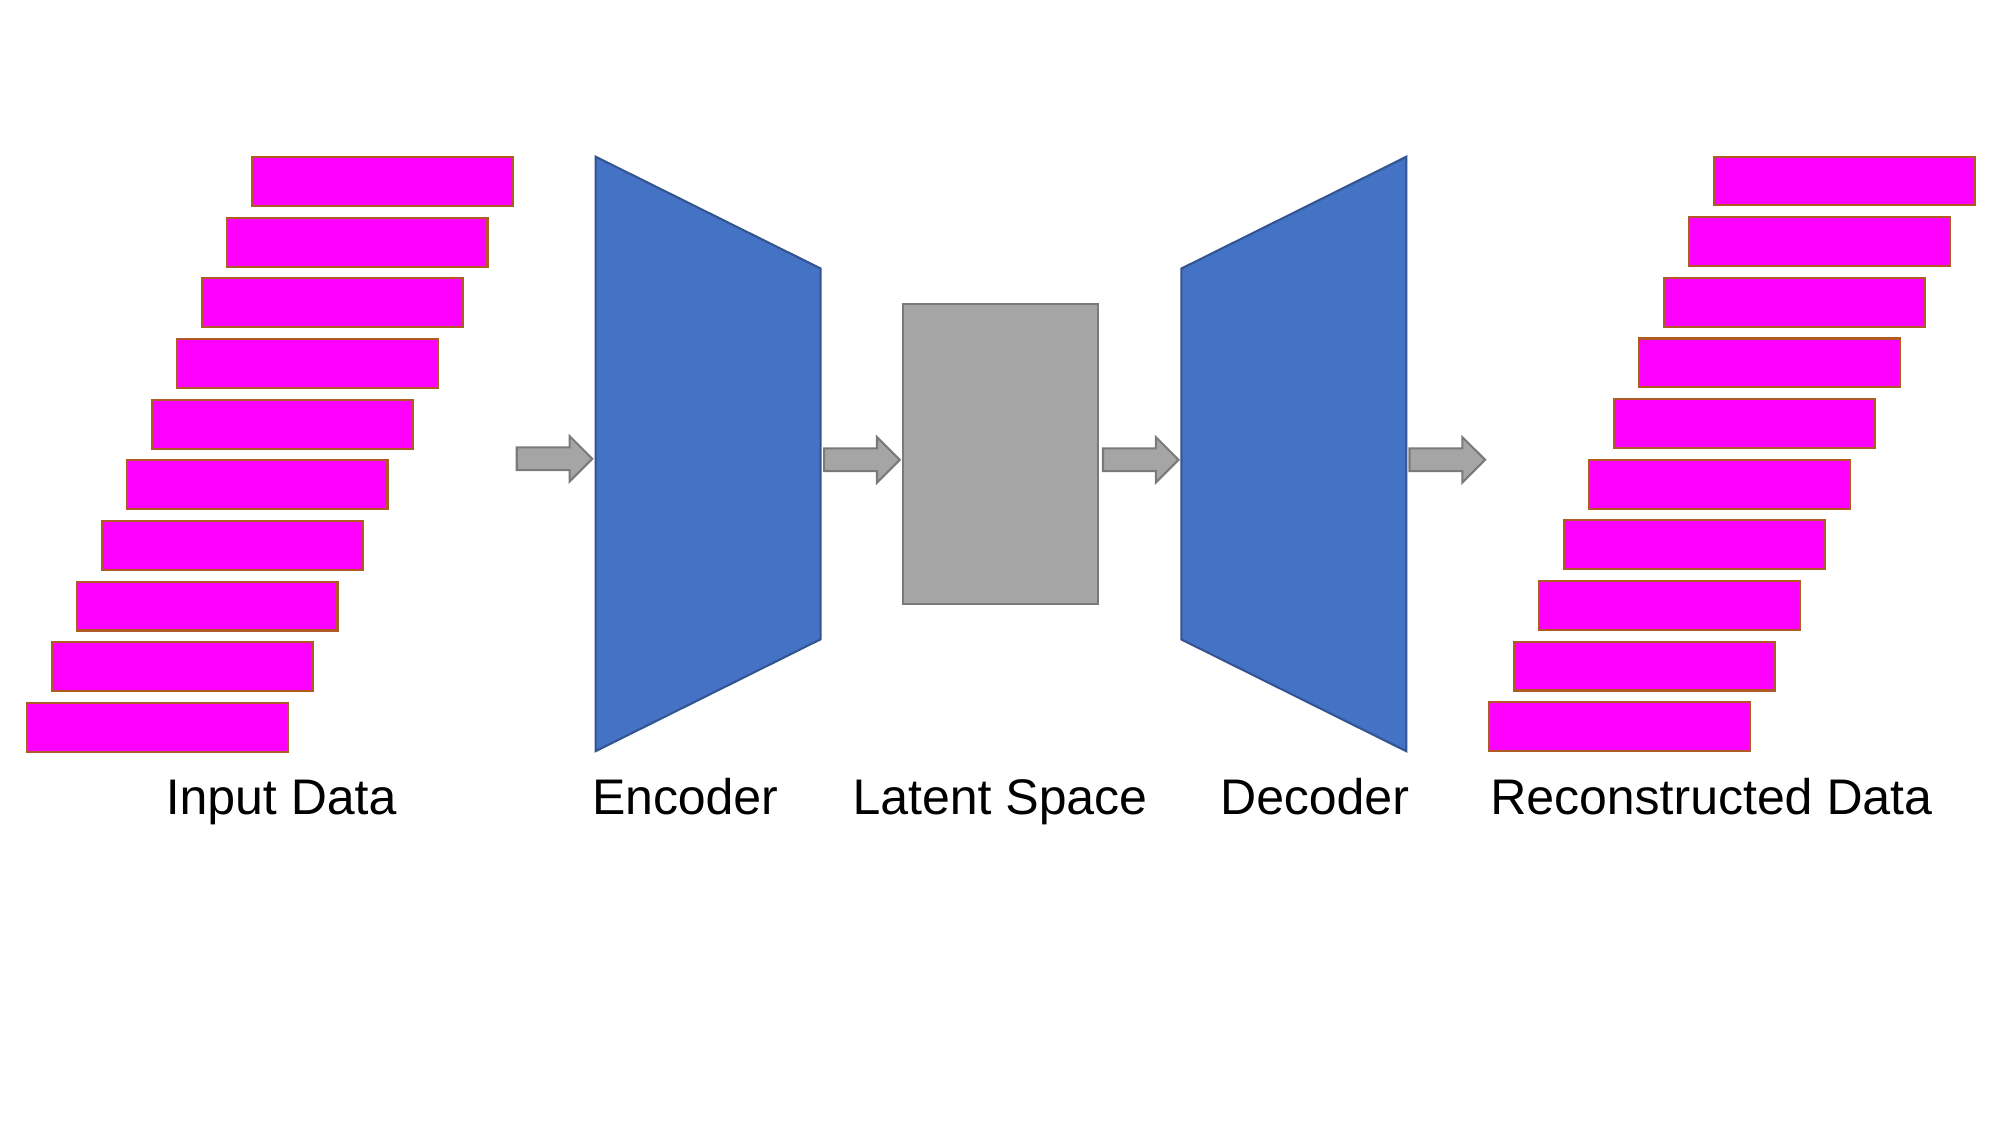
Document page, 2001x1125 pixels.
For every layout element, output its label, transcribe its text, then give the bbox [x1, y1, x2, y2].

text_box [151, 399, 414, 450]
text_box Reconstructed Data [1475, 756, 1947, 832]
text_box [1638, 337, 1901, 388]
text_box [176, 338, 439, 389]
text_box [515, 433, 594, 485]
text_box [1180, 155, 1408, 753]
text_box Latent Space [837, 756, 1163, 832]
text_box [1408, 434, 1487, 486]
text_box [126, 459, 389, 510]
text_box [51, 641, 314, 692]
text_box [1563, 519, 1826, 570]
text_box Input Data [151, 756, 412, 832]
text_box Encoder [577, 756, 794, 832]
text_box [1588, 459, 1851, 510]
text_box [76, 581, 339, 632]
text_box [1513, 641, 1776, 692]
text_box [26, 702, 289, 753]
text_box [1688, 216, 1951, 267]
text_box [1101, 434, 1181, 486]
text_box [1488, 701, 1751, 752]
text_box [823, 434, 902, 486]
text_box [1538, 580, 1801, 631]
text_box [1713, 156, 1976, 206]
text_box [201, 277, 464, 328]
text_box [101, 520, 364, 571]
text_box [1613, 398, 1876, 449]
text_box [902, 303, 1099, 605]
text_box [226, 217, 489, 268]
text_box [251, 156, 514, 207]
text_box [1663, 277, 1926, 328]
text_box [594, 155, 822, 753]
text_box Decoder [1205, 756, 1424, 832]
